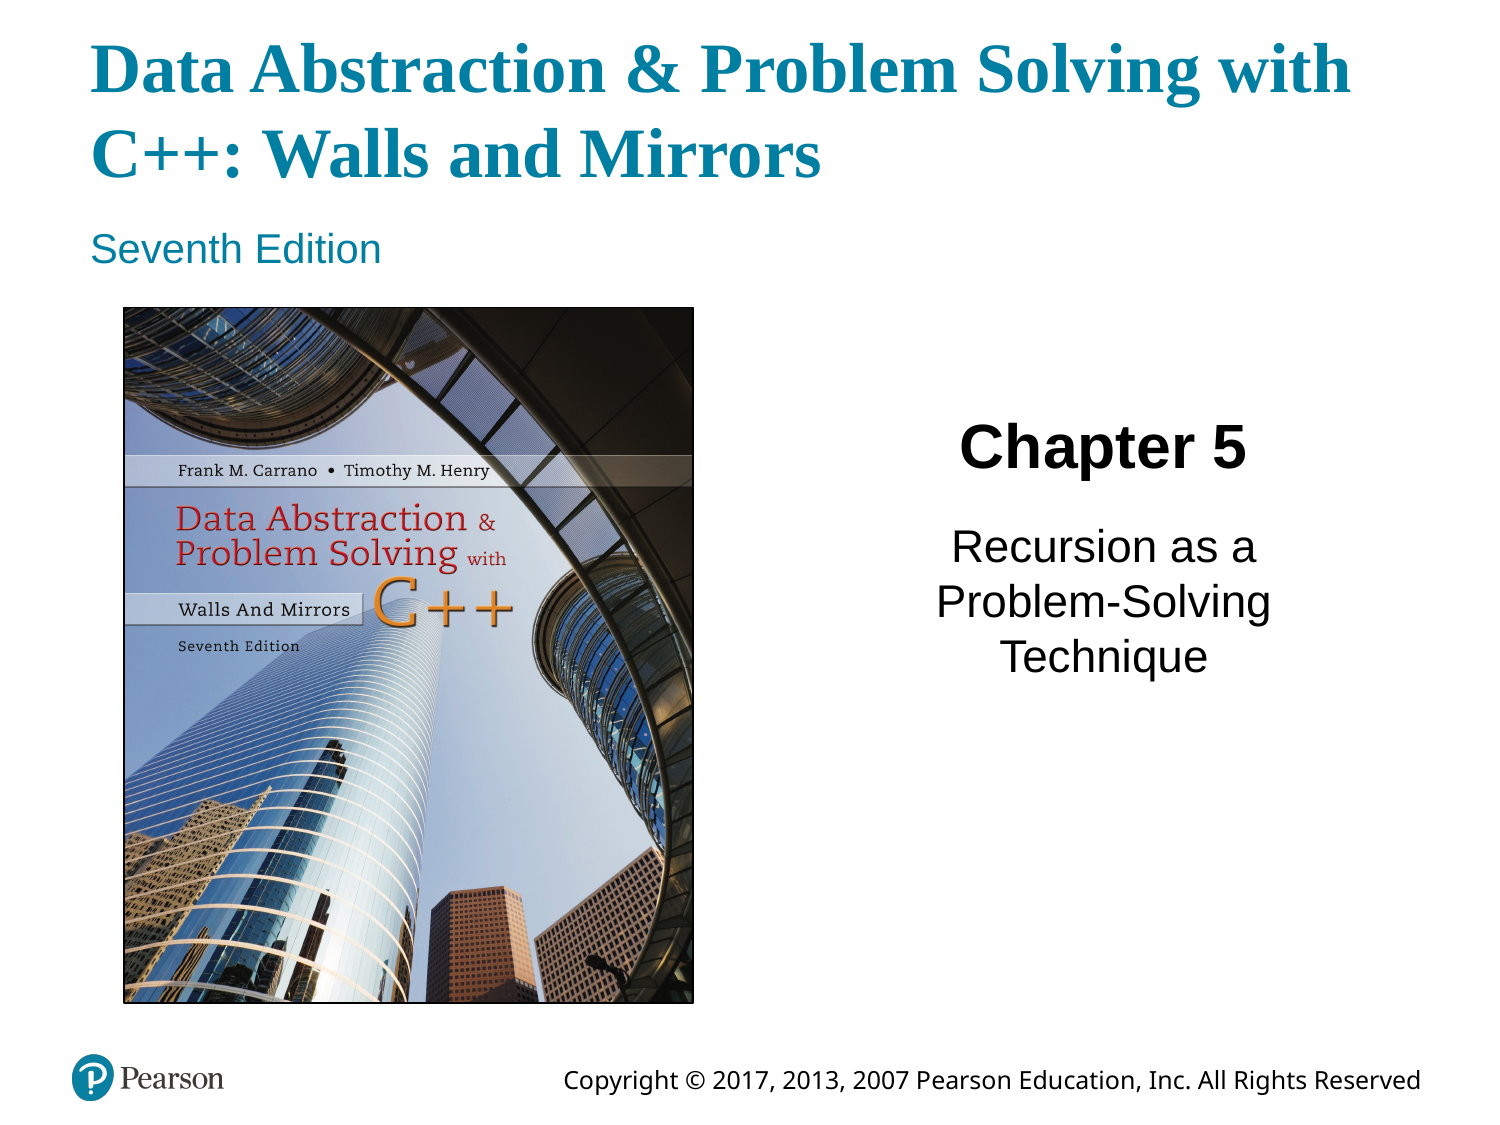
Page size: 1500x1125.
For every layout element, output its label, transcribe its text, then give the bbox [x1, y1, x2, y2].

picture [72, 1054, 88, 1070]
picture [72, 1087, 83, 1101]
picture [124, 308, 693, 1003]
list Chapter 5 [783, 315, 1425, 497]
list Seventh Edition [75, 206, 1425, 286]
picture [98, 1054, 224, 1101]
title Data Abstraction & Problem Solving with C++: Walls and Mirrors [75, 35, 1425, 206]
picture [80, 1063, 106, 1088]
list Copyright © 2017, 2013, 2007 Pearson Education, Inc. All Rights Reserved [447, 1065, 1438, 1094]
list Recursion as a Problem-Solving Technique [838, 501, 1369, 797]
